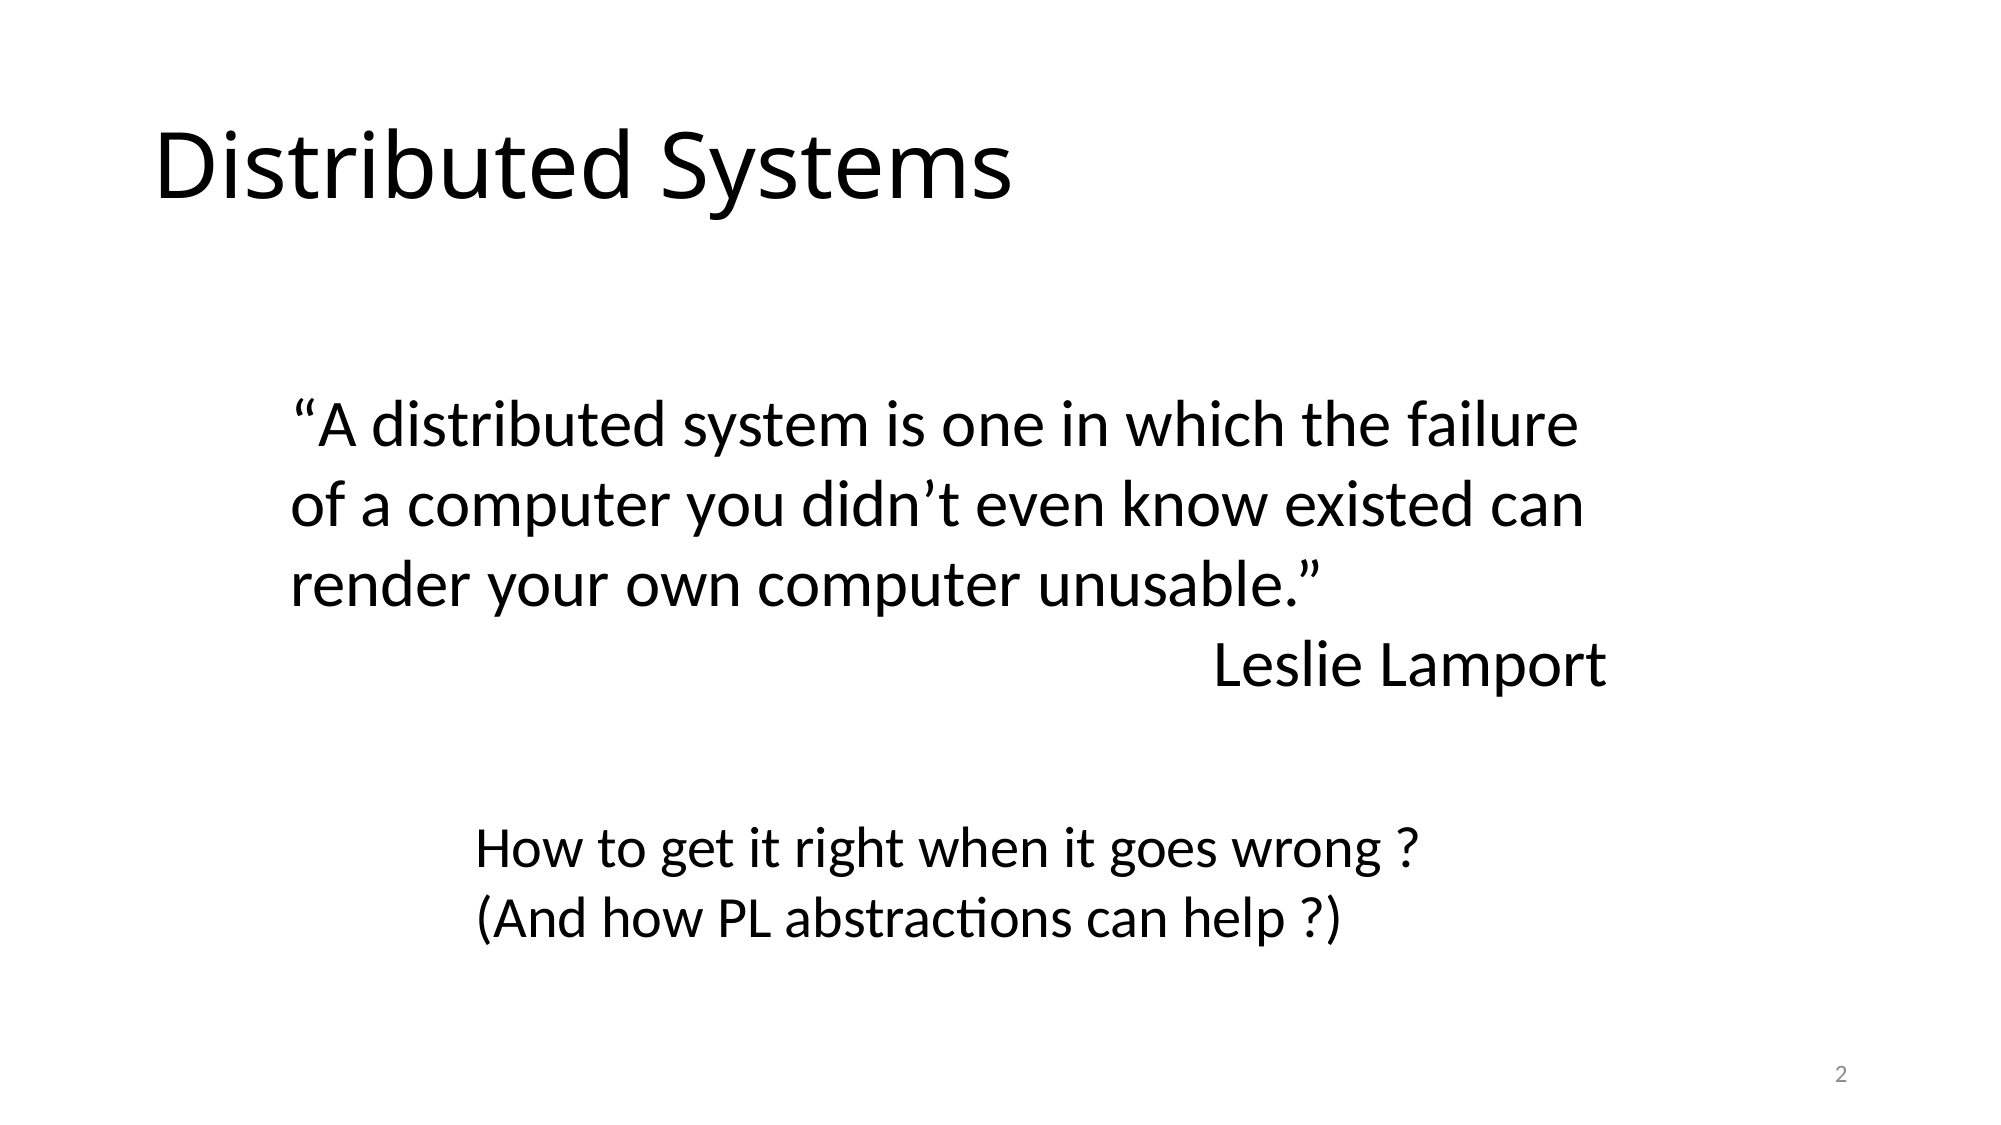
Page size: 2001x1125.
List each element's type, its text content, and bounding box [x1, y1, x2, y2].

slide_number 2 [1412, 1042, 1863, 1103]
title Distributed Systems [137, 59, 1863, 278]
text_box “A distributed system is one in which the failure of a computer you didn’t even know existed can render your own computer unusable.” Leslie Lamport [275, 372, 1624, 708]
text_box How to get it right when it goes wrong ? (And how PL abstractions can help ?) [460, 801, 1438, 957]
